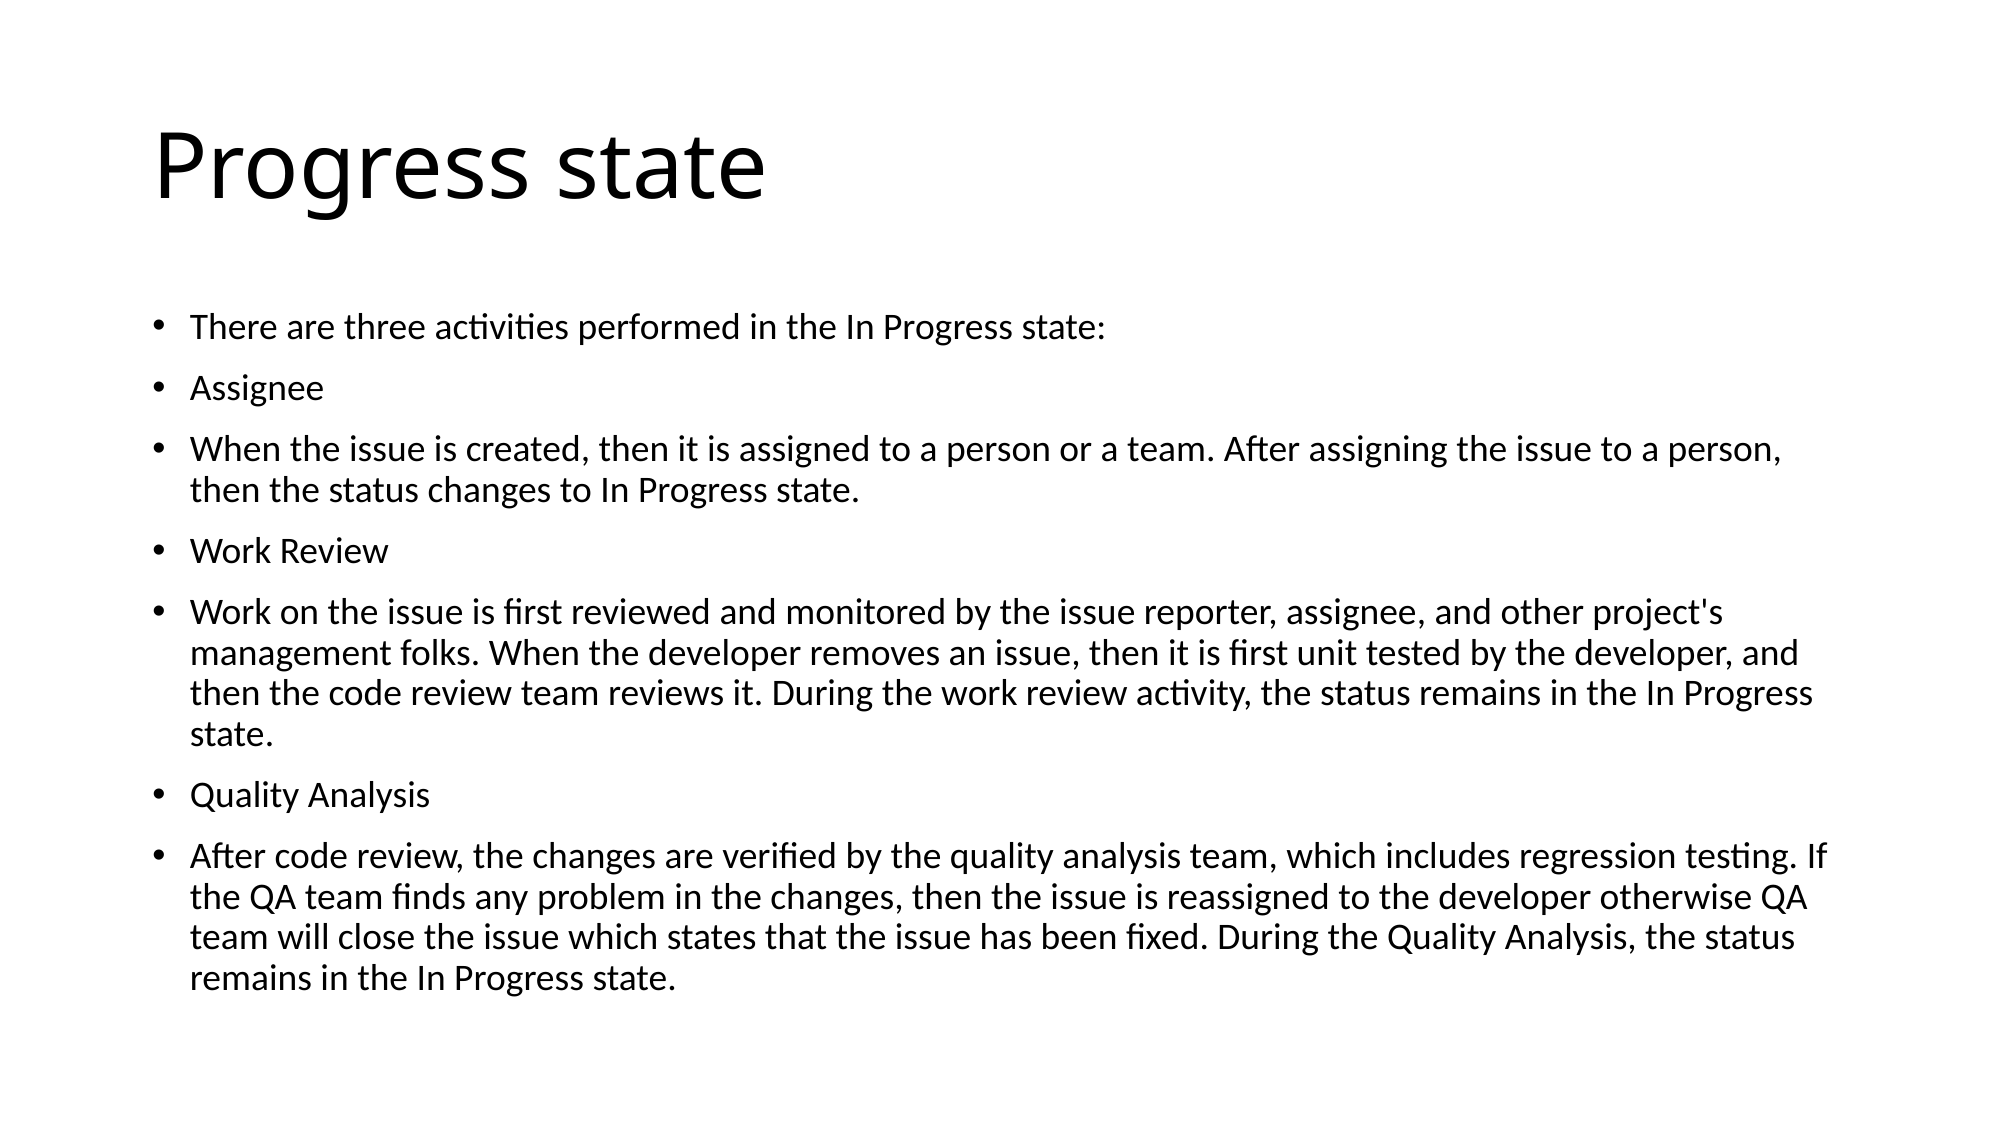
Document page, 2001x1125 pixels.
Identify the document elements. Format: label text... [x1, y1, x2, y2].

list There are three activities performed in the In Progress state: Assignee When the issue is created, then it is assigned to a person or a team. After assigning the issue to a person, then the status changes to In Progress state. Work Review Work on the issue is first reviewed and monitored by the issue reporter, assignee, and other project's management folks. When the developer removes an issue, then it is first unit tested by the developer, and then the code review team reviews it. During the work review activity, the status remains in the In Progress state. Quality Analysis After code review, the changes are verified by the quality analysis team, which includes regression testing. If the QA team finds any problem in the changes, then the issue is reassigned to the developer otherwise QA team will close the issue which states that the issue has been fixed. During the Quality Analysis, the status remains in the In Progress state. [137, 299, 1863, 1014]
title Progress state [137, 59, 1863, 278]
